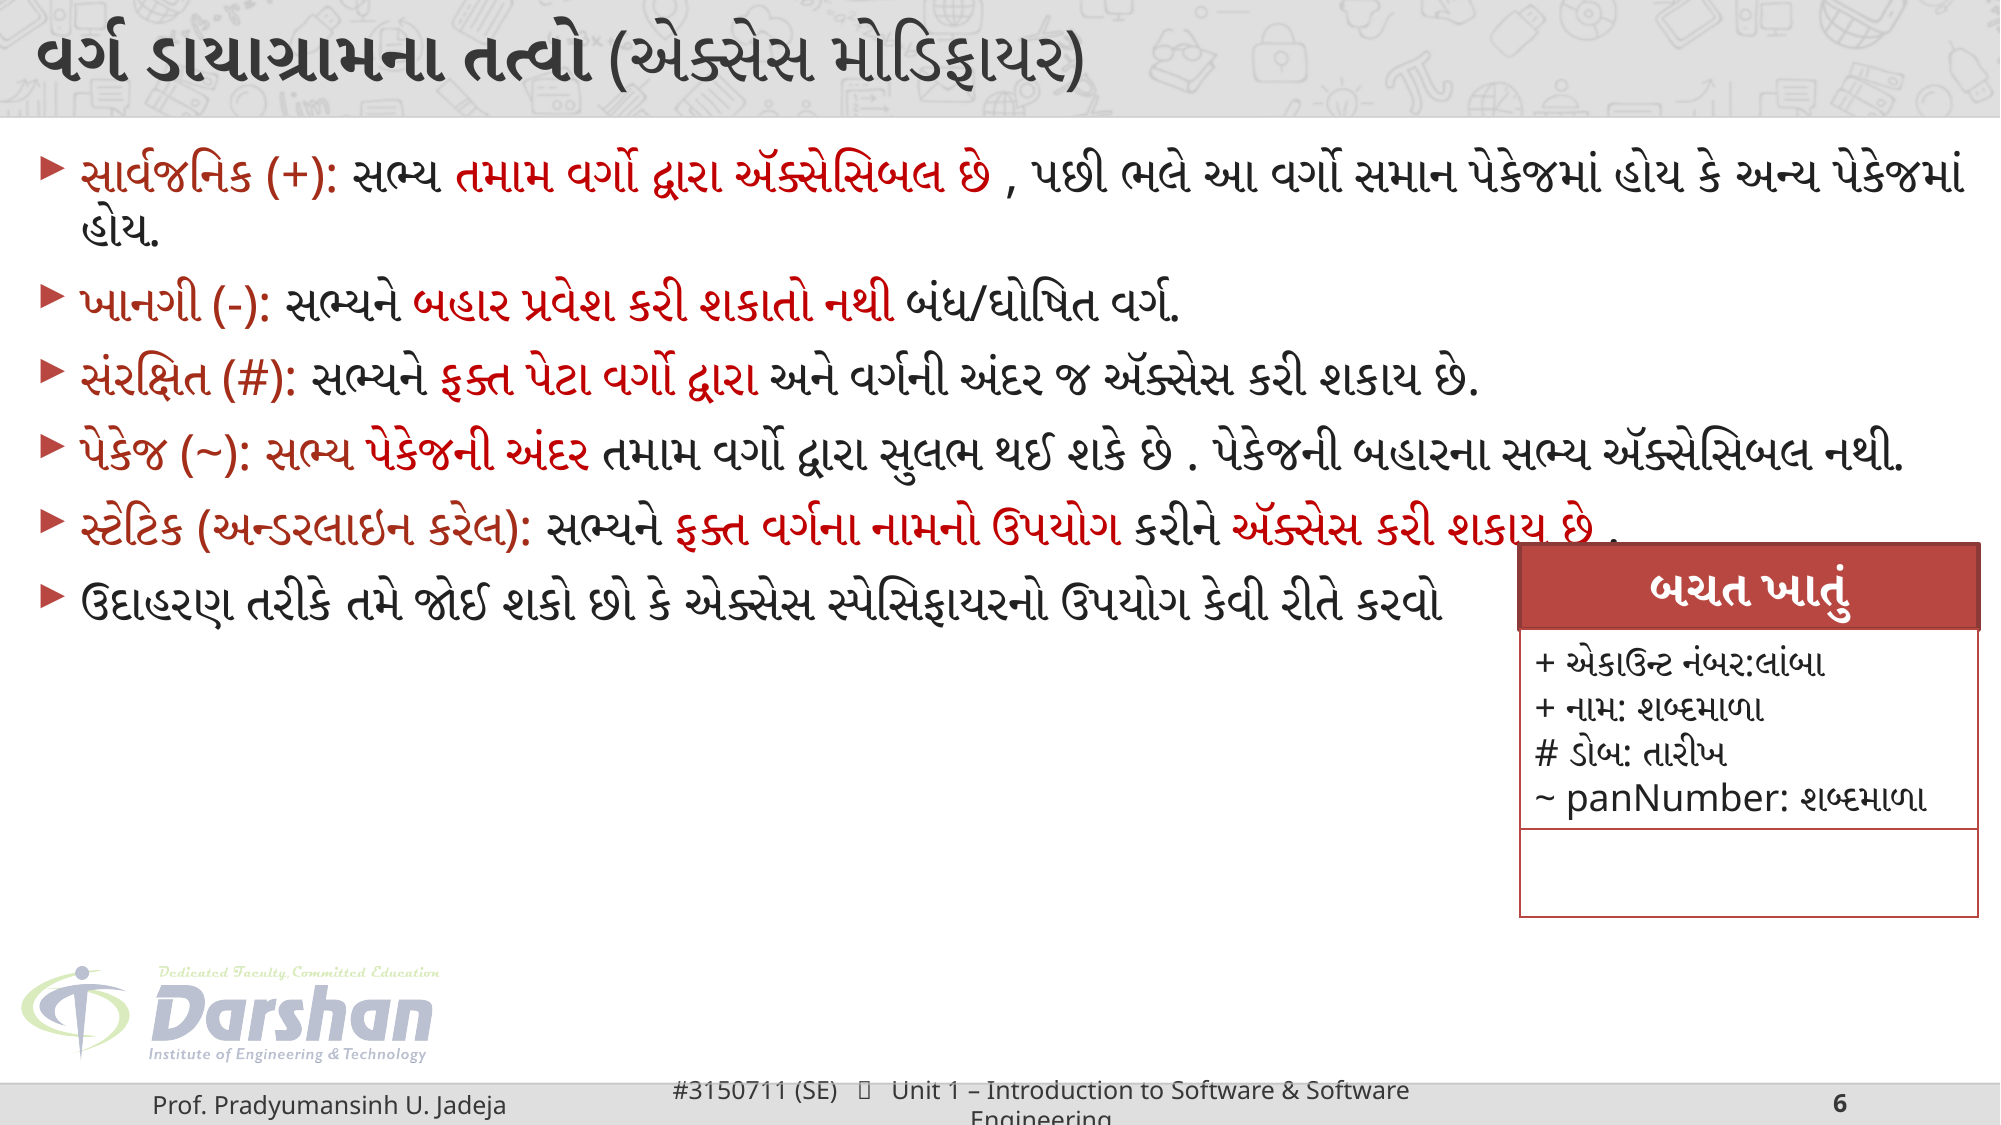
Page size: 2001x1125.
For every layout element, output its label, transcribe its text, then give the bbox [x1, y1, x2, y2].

title વર્ગ ડાયાગ્રામના તત્વો (એક્સેસ મોડિફાયર) [0, 0, 2000, 117]
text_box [1519, 544, 1979, 918]
list સાર્વજનિક (+): સભ્ય તમામ વર્ગો દ્વારા ઍક્સેસિબલ છે , પછી ભલે આ વર્ગો સમાન પેકેજમાં હોય કે અન્ય પેકેજમાં હોય. ખાનગી (-): સભ્યને બહાર પ્રવેશ કરી શકાતો નથી બંધ/ઘોષિત વર્ગ. સંરક્ષિત (#): સભ્યને ફક્ત પેટા વર્ગો દ્વારા અને વર્ગની અંદર જ ઍક્સેસ કરી શકાય છે. પેકેજ (~): સભ્ય પેકેજની અંદર તમામ વર્ગો દ્વારા સુલભ થઈ શકે છે . પેકેજની બહારના સભ્ય ઍક્સેસિબલ નથી. સ્ટેટિક (અન્ડરલાઇન કરેલ): સભ્યને ફક્ત વર્ગના નામનો ઉપયોગ કરીને ઍક્સેસ કરી શકાય છે . ઉદાહરણ તરીકે તમે જોઈ શકો છો કે એક્સેસ સ્પેસિફાયરનો ઉપયોગ કેવી રીતે કરવો [21, 141, 1979, 1059]
